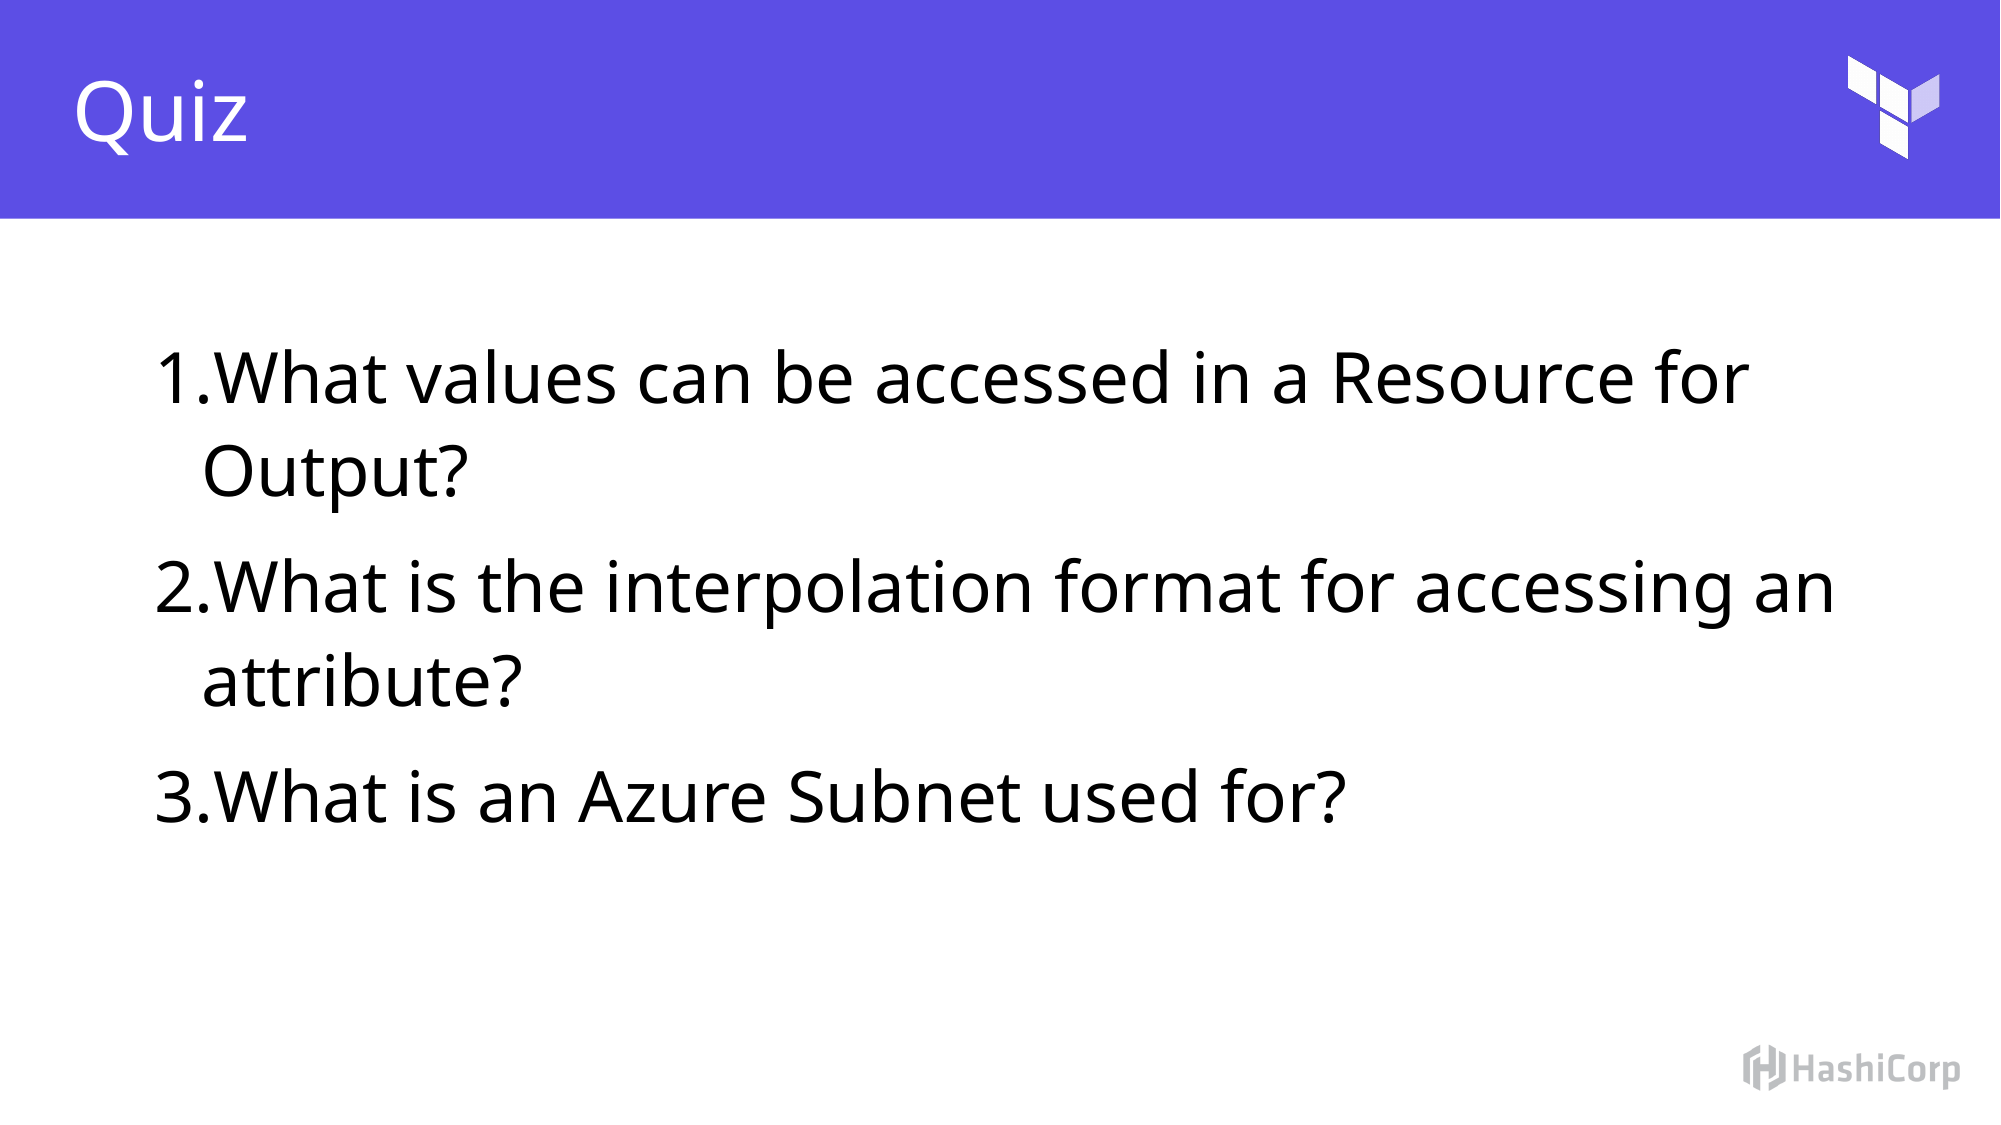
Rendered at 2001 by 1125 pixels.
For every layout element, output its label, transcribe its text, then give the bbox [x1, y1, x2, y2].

title Quiz [63, 29, 1796, 187]
list What values can be accessed in a Resource for Output? What is the interpolation format for accessing an attribute? What is an Azure Subnet used for? [145, 315, 1855, 942]
picture [1848, 55, 1940, 161]
